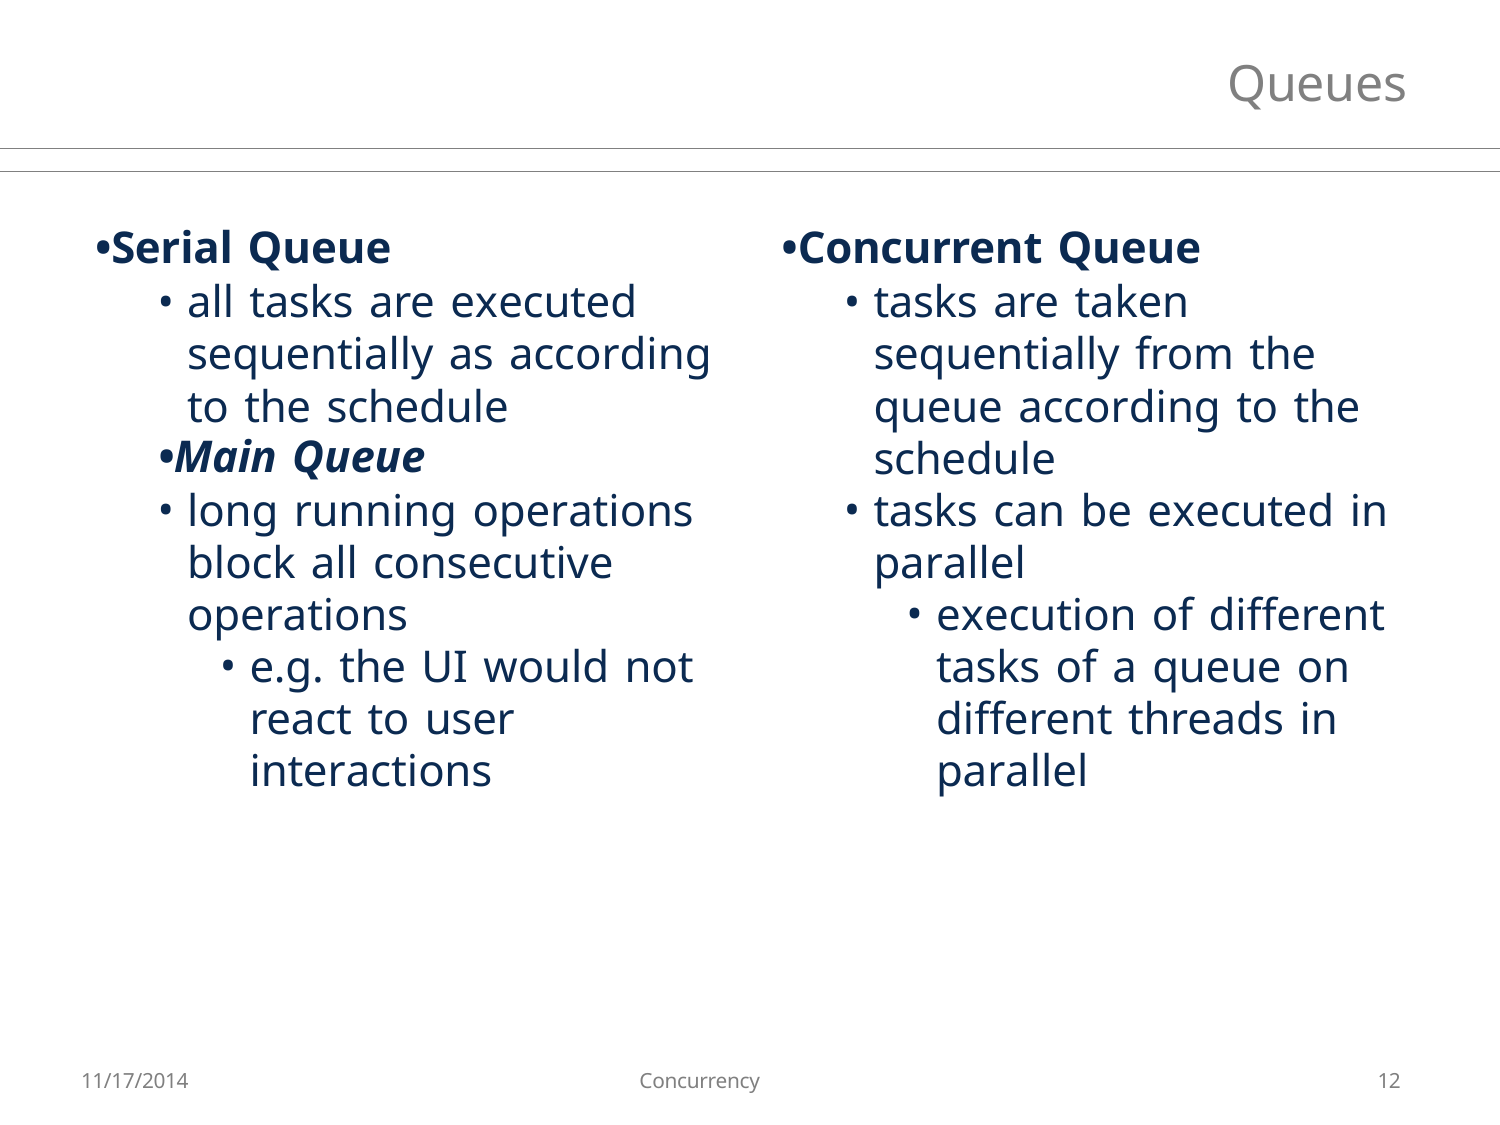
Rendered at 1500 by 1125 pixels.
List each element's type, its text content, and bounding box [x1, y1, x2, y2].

slide_number 12 [1373, 1067, 1417, 1125]
footer Concurrency [637, 1067, 773, 1125]
title Queues [82, 51, 1418, 240]
list •Concurrent Queue tasks are taken sequentially from the queue according to the schedule tasks can be executed in parallel execution of different tasks of a queue on different threads in parallel [779, 220, 1421, 859]
list •Serial Queue all tasks are executed sequentially as according to the schedule •Main Queue long running operations block all consecutive operations e.g. the UI would not react to user interactions [92, 220, 744, 859]
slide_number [78, 1067, 208, 1125]
